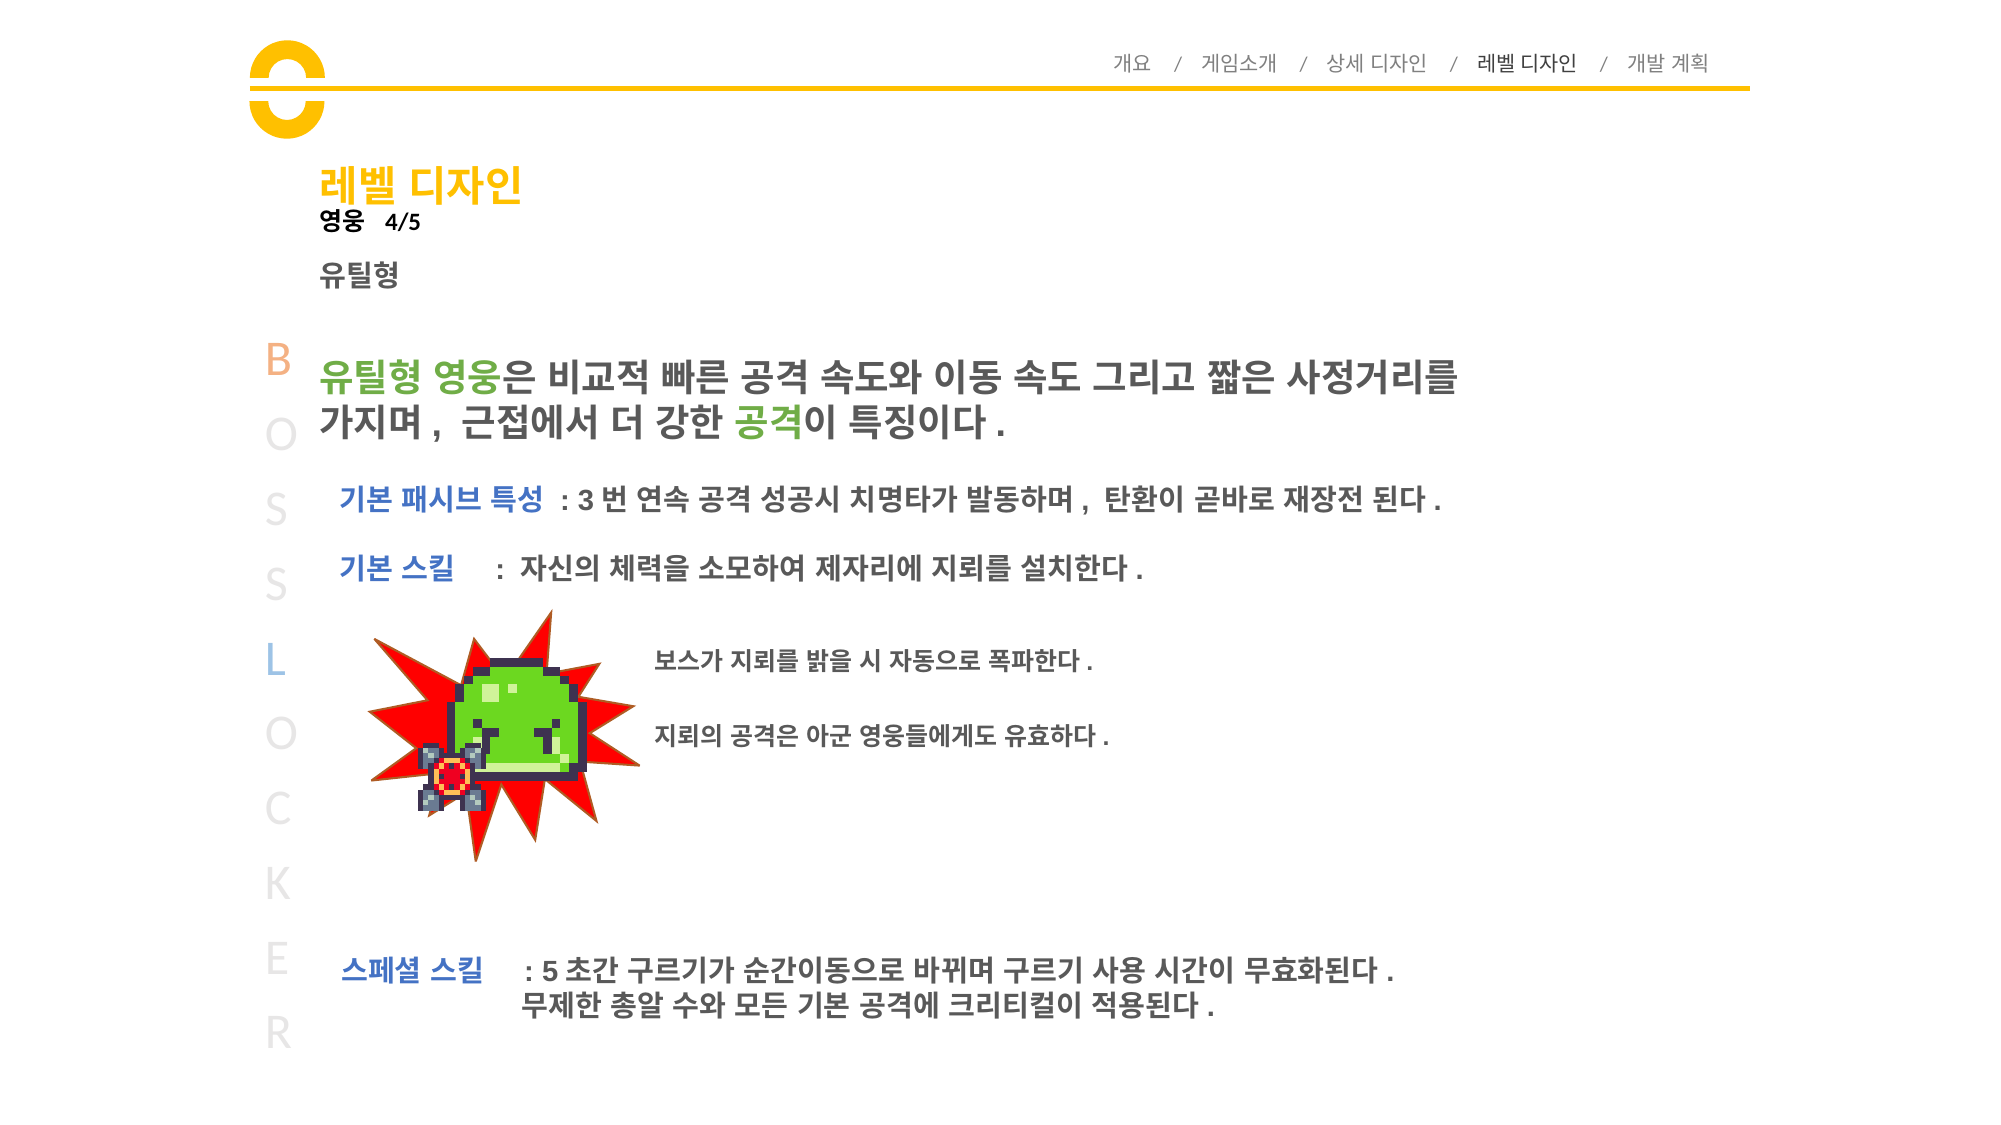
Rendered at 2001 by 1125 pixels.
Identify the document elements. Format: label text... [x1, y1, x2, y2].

picture [408, 641, 587, 832]
text_box 지뢰의 공격은 아군 영웅들에게도 유효하다. [639, 713, 1411, 759]
text_box 기본 패시브 특성 : 3번 연속 공격 성공시 치명타가 발동하며, 탄환이 곧바로 재장전 된다. [324, 474, 1578, 524]
text_box 기본 스킬 : 자신의 체력을 소모하여 제자리에 지뢰를 설치한다. [324, 543, 1578, 594]
text_box [400, 651, 447, 744]
text_box [587, 662, 602, 686]
text_box 영웅 4/5 [304, 197, 733, 243]
text_box [587, 697, 641, 767]
title 레벨 디자인 [304, 166, 882, 210]
text_box [248, 100, 326, 140]
list B O S S L O C K E R [249, 324, 400, 1018]
text_box [248, 39, 326, 79]
text_box [470, 832, 487, 862]
text_box 유틸형 영웅은 비교적 빠른 공격 속도와 이동 속도 그리고 짧은 사정거리를 가지며, 근접에서 더 강한 공격이 특징이다. [304, 346, 1522, 452]
text_box 보스가 지뢰를 밝을 시 자동으로 폭파한다. [639, 638, 1411, 683]
text_box 유틸형 [304, 250, 587, 300]
text_box 개요 / 게임소개 / 상세 디자인 / 레벨 디자인 / 개발 계획 [968, 42, 1724, 83]
text_box 스페셜 스킬 : 5초간 구르기가 순간이동으로 바뀌며 구르기 사용 시간이 무효화된다. 무제한 총알 수와 모든 기본 공격에 크리티컬이 적용된다. [326, 944, 1580, 1030]
text_box [400, 752, 408, 779]
text_box [505, 781, 599, 843]
text_box [530, 608, 553, 641]
